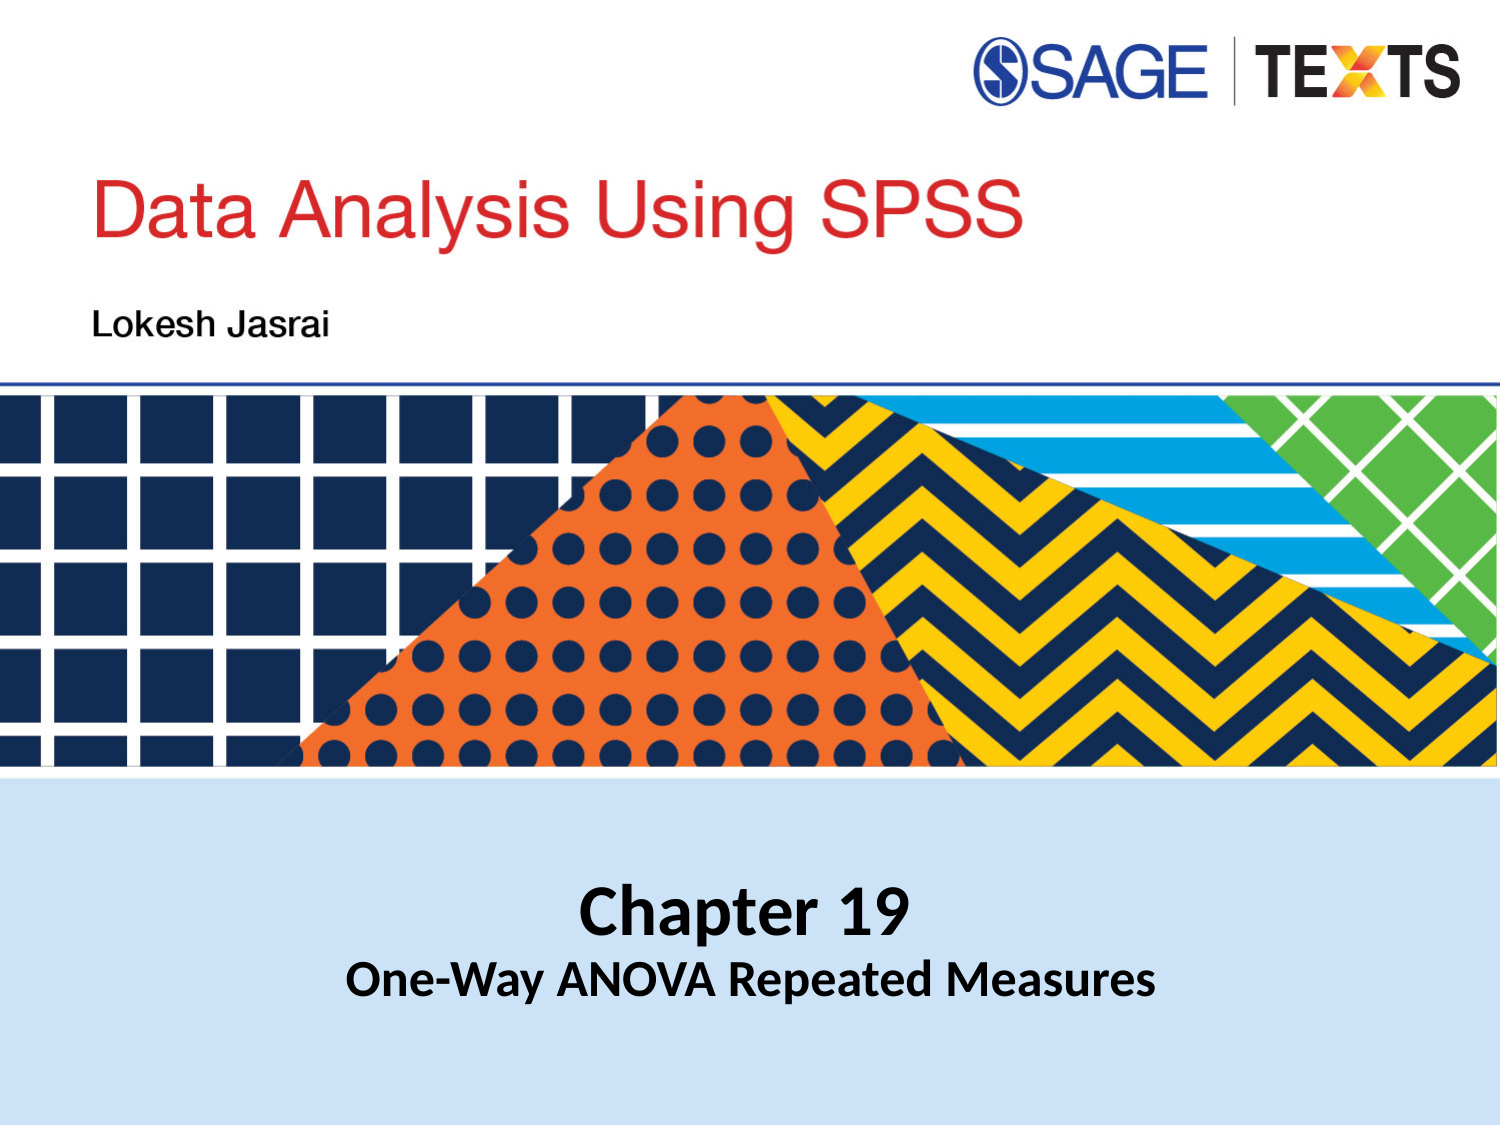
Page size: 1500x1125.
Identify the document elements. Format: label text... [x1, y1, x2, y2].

picture [0, 0, 1500, 1125]
text_box Chapter 19 One-Way ANOVA Repeated Measures [70, 865, 1421, 1041]
